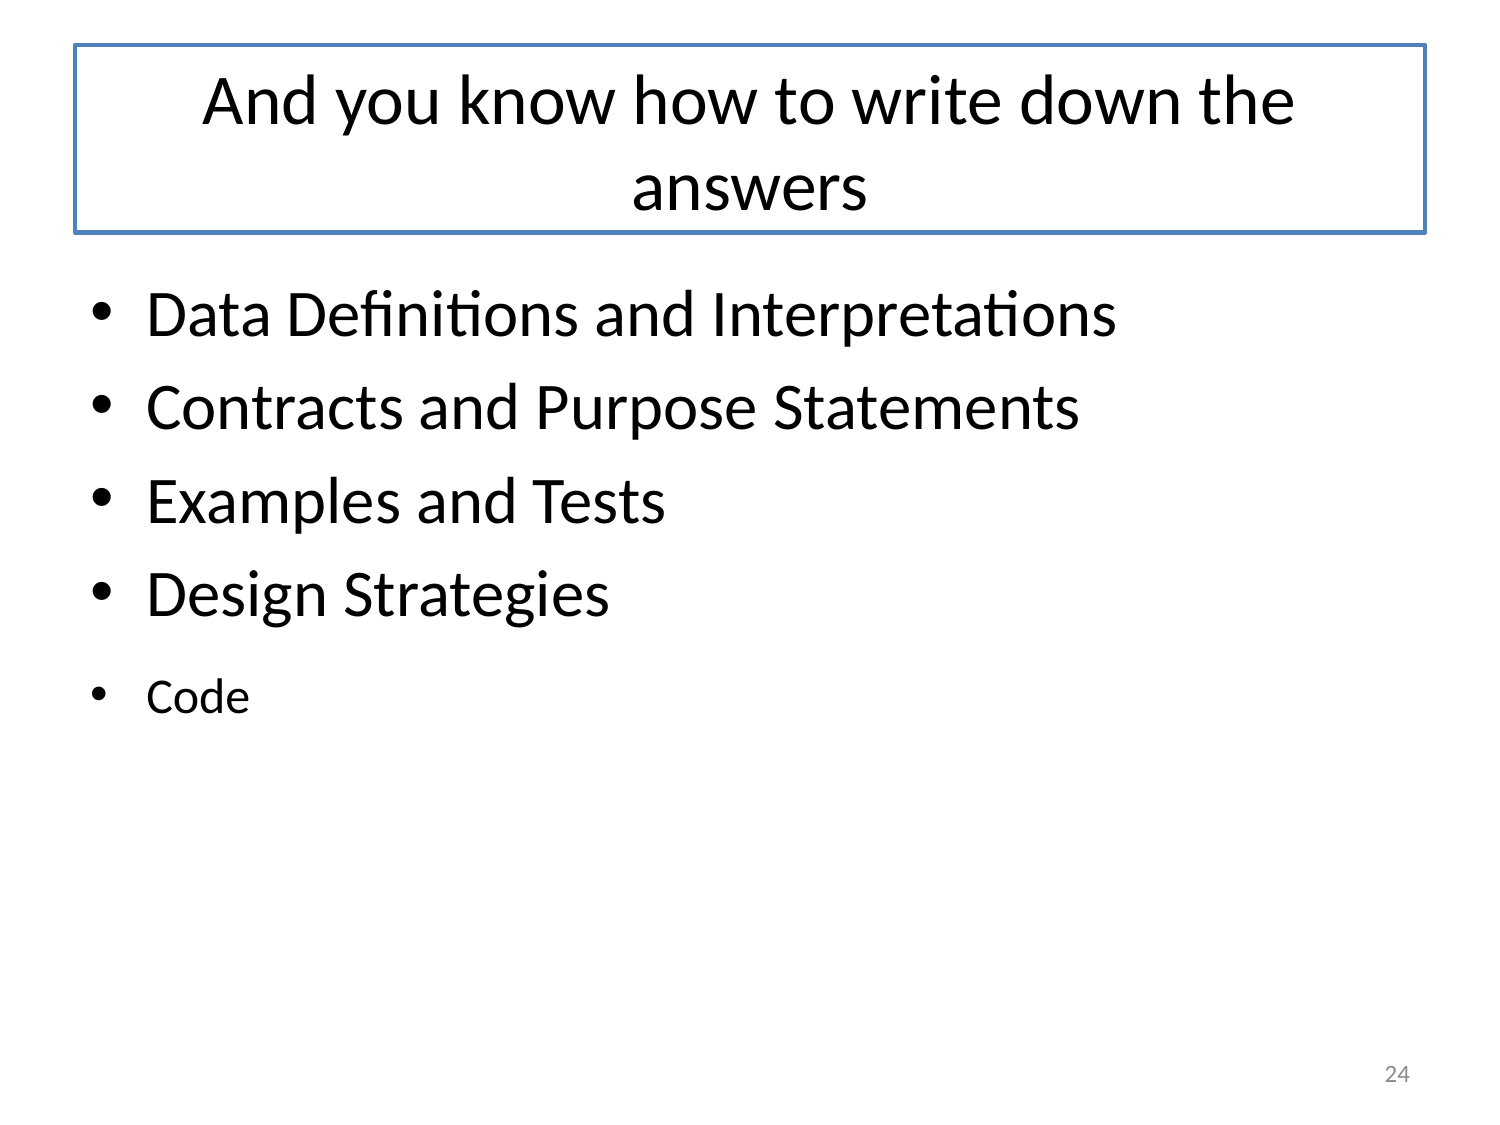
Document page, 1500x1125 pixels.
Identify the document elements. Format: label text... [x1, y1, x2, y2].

slide_number 24 [1074, 1042, 1425, 1103]
list Data Definitions and Interpretations Contracts and Purpose Statements Examples and Tests Design Strategies Code [75, 262, 1425, 1005]
title And you know how to write down the answers [73, 43, 1427, 235]
